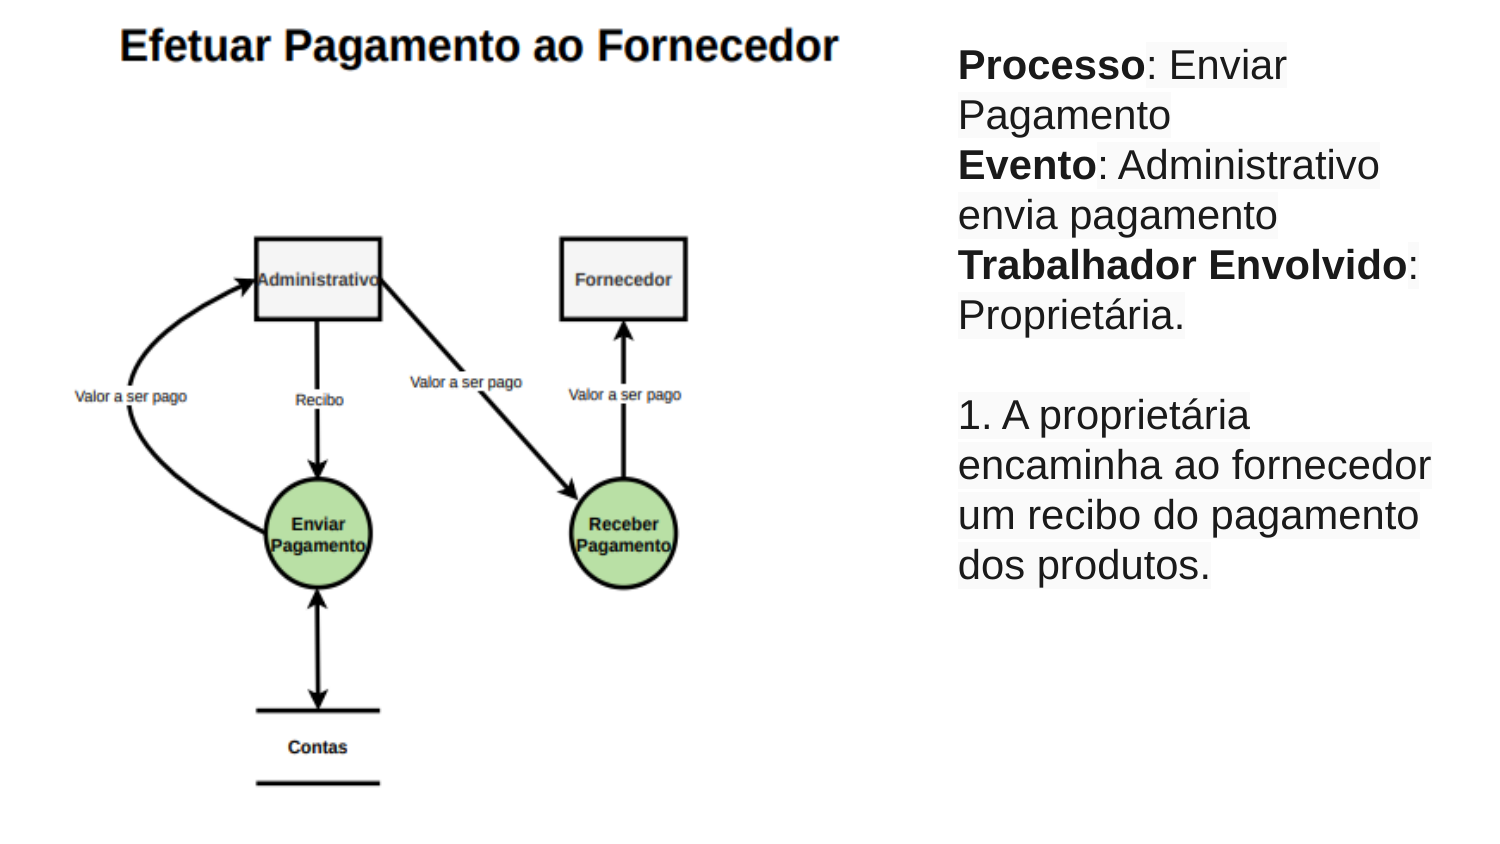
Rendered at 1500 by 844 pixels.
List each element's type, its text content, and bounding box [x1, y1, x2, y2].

text_box Processo: Enviar Pagamento Evento: Administrativo envia pagamento Trabalhador Envolvido: Proprietária. 1. A proprietária encaminha ao fornecedor um recibo do pagamento dos produtos. [942, 22, 1454, 747]
picture [15, 22, 915, 810]
